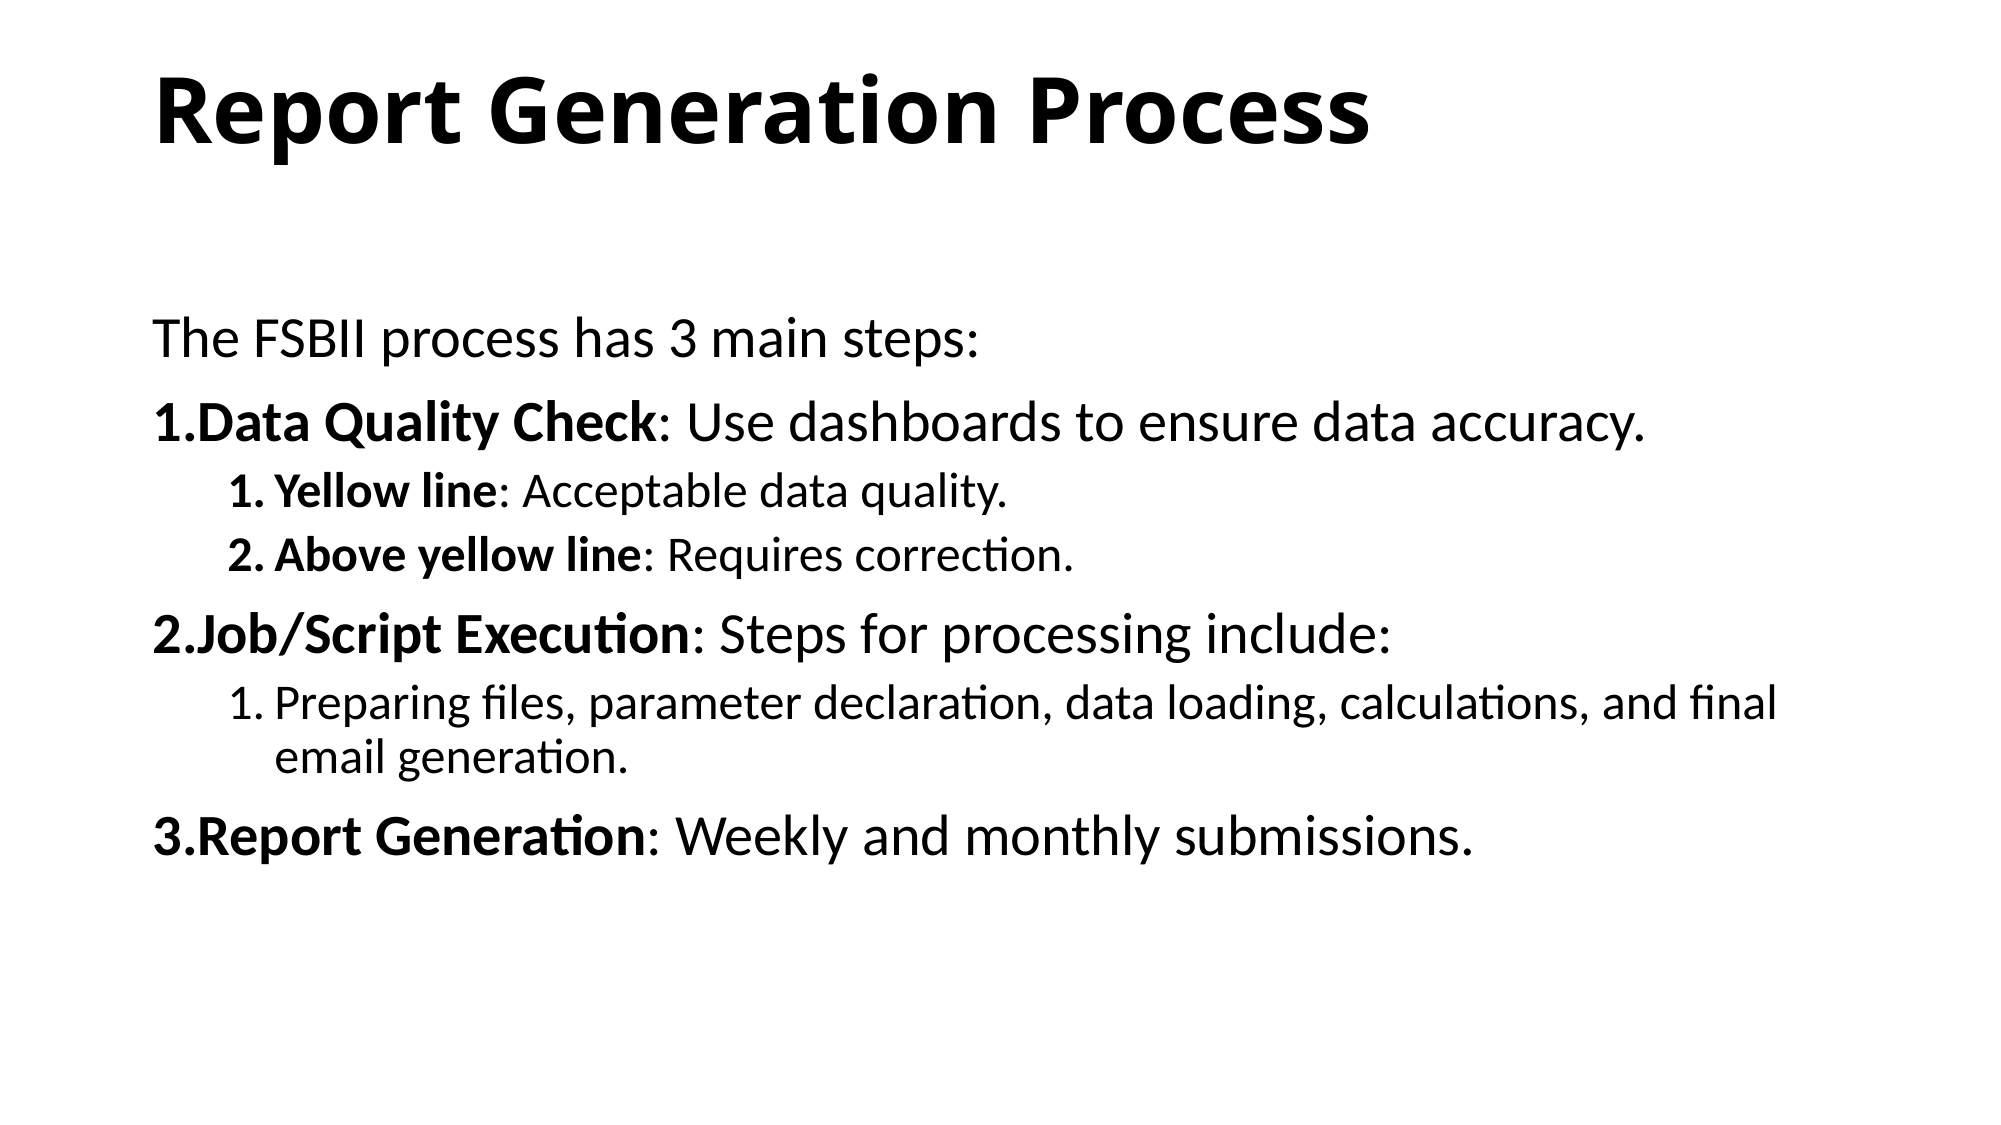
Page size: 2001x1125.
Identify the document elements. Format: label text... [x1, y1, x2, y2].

title Report Generation Process [137, 59, 1863, 278]
list The FSBII process has 3 main steps: Data Quality Check: Use dashboards to ensure data accuracy. Yellow line: Acceptable data quality. Above yellow line: Requires correction. Job/Script Execution: Steps for processing include: Preparing files, parameter declaration, data loading, calculations, and final email generation. Report Generation: Weekly and monthly submissions. [137, 299, 1863, 1014]
